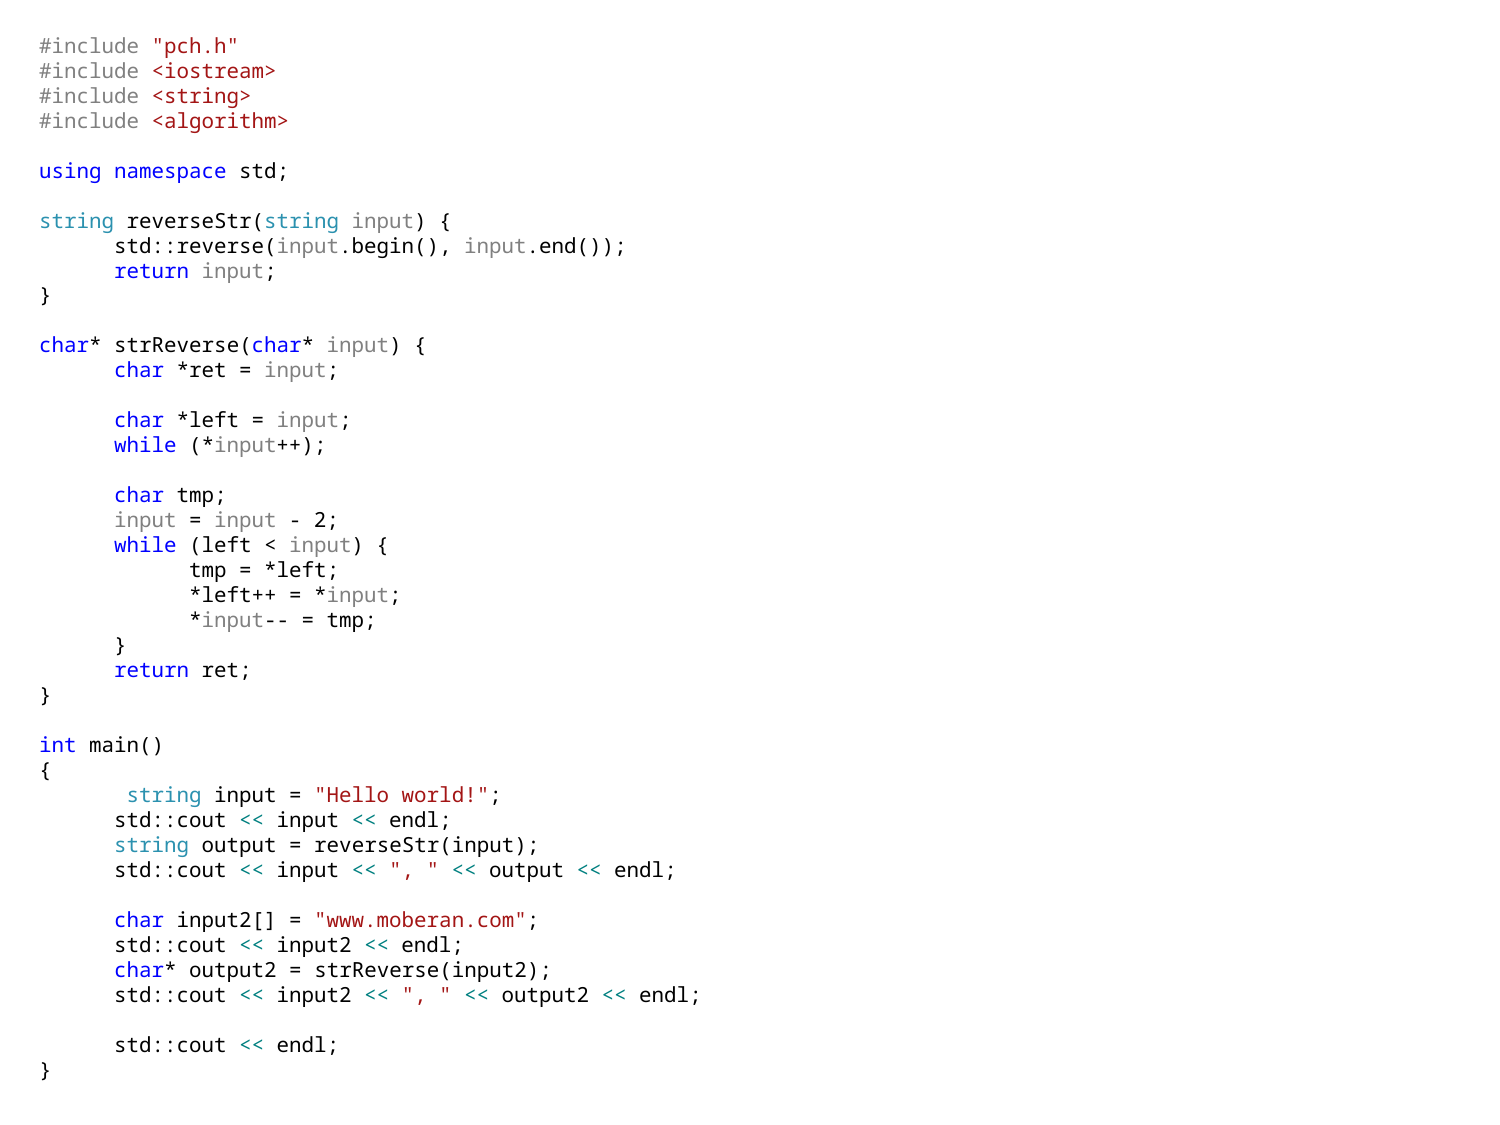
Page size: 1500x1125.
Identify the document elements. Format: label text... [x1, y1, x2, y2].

text_box #include "pch.h" #include <iostream> #include <string> #include <algorithm> using namespace std; string reverseStr(string input) { std::reverse(input.begin(), input.end()); return input; } char* strReverse(char* input) { char *ret = input; char *left = input; while (*input++); char tmp; input = input - 2; while (left < input) { tmp = *left; *left++ = *input; *input-- = tmp; } return ret; } int main() { string input = "Hello world!"; std::cout << input << endl; string output = reverseStr(input); std::cout << input << ", " << output << endl; char input2[] = "www.moberan.com"; std::cout << input2 << endl; char* output2 = strReverse(input2); std::cout << input2 << ", " << output2 << endl; std::cout << endl; } [24, 0, 1430, 1089]
